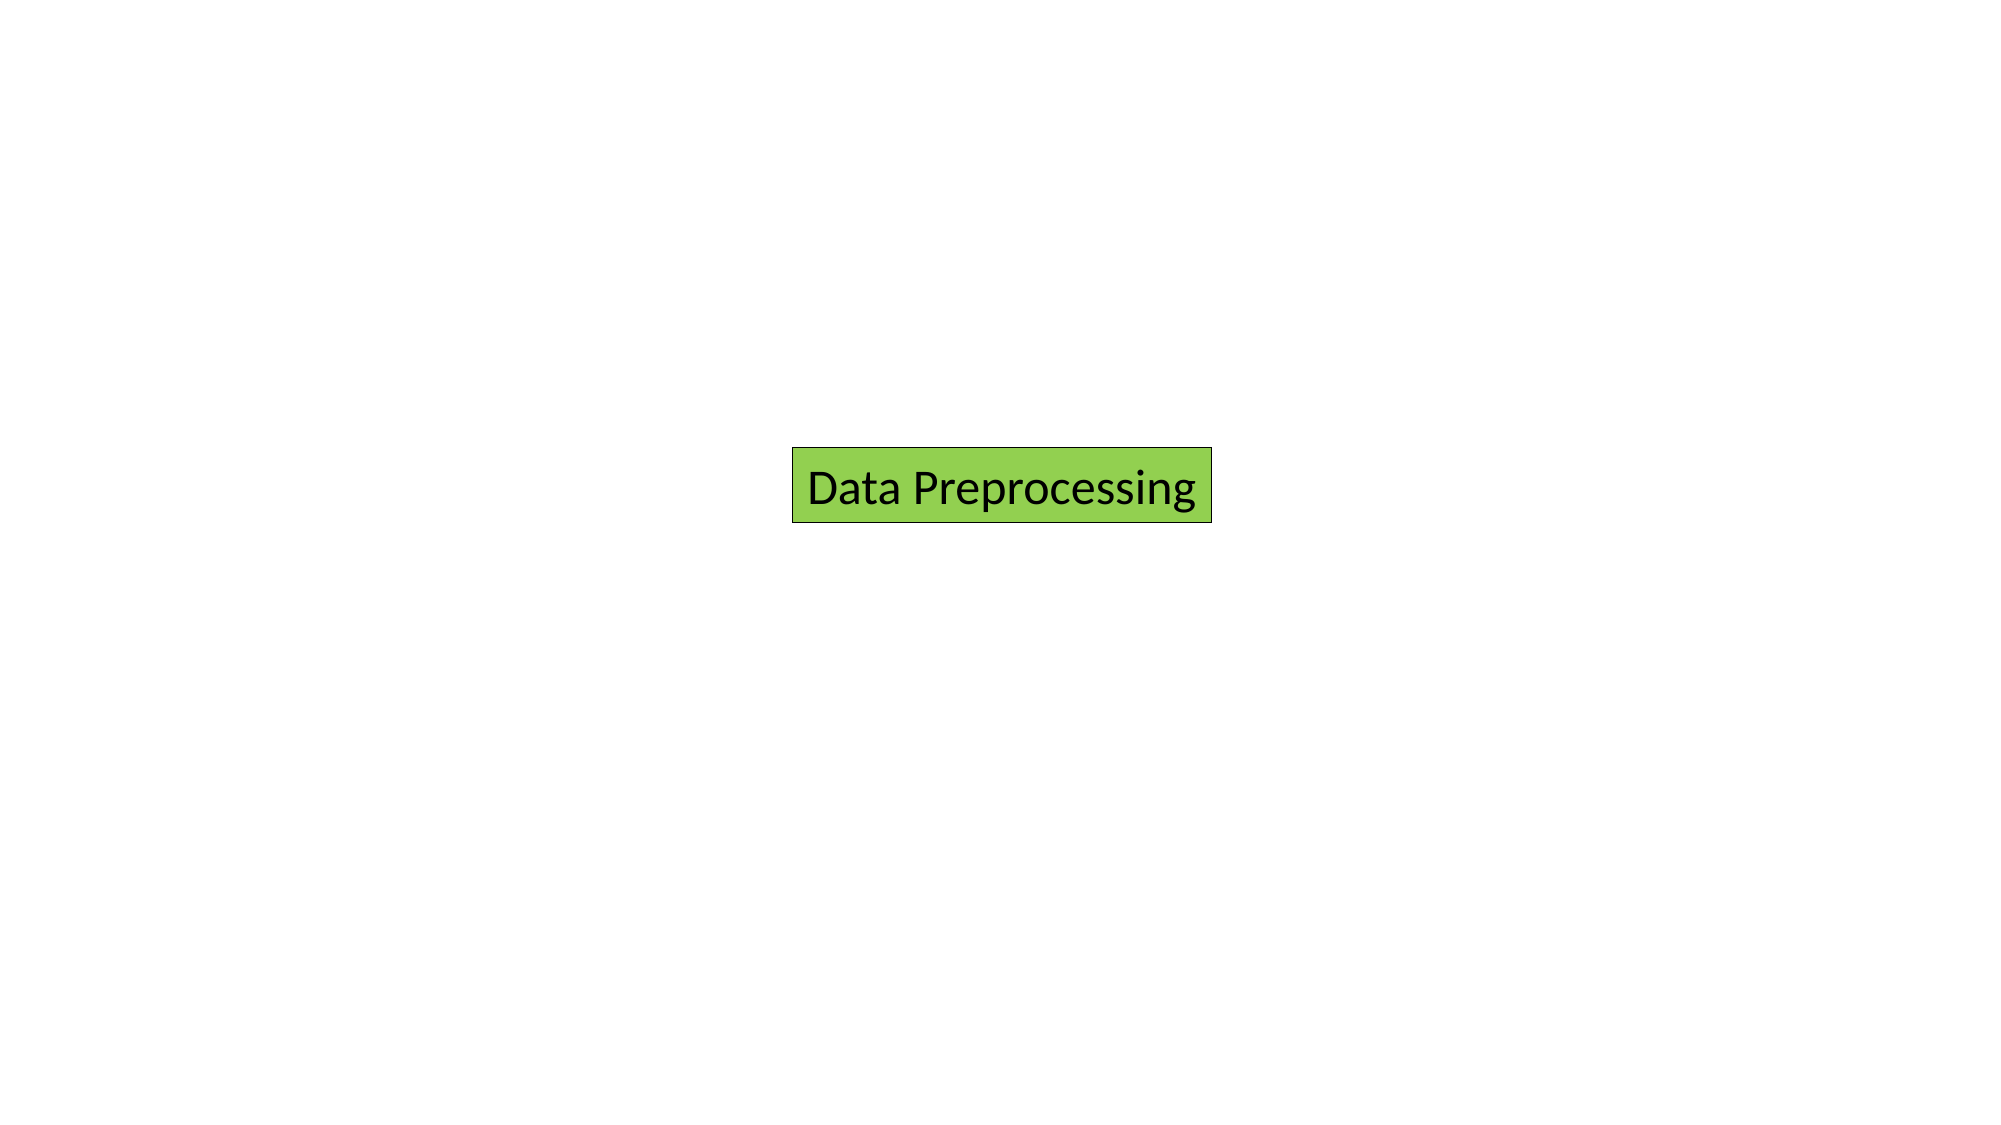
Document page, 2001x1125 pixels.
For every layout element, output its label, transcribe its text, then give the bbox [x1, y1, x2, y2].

text_box Data Preprocessing [792, 447, 1212, 523]
